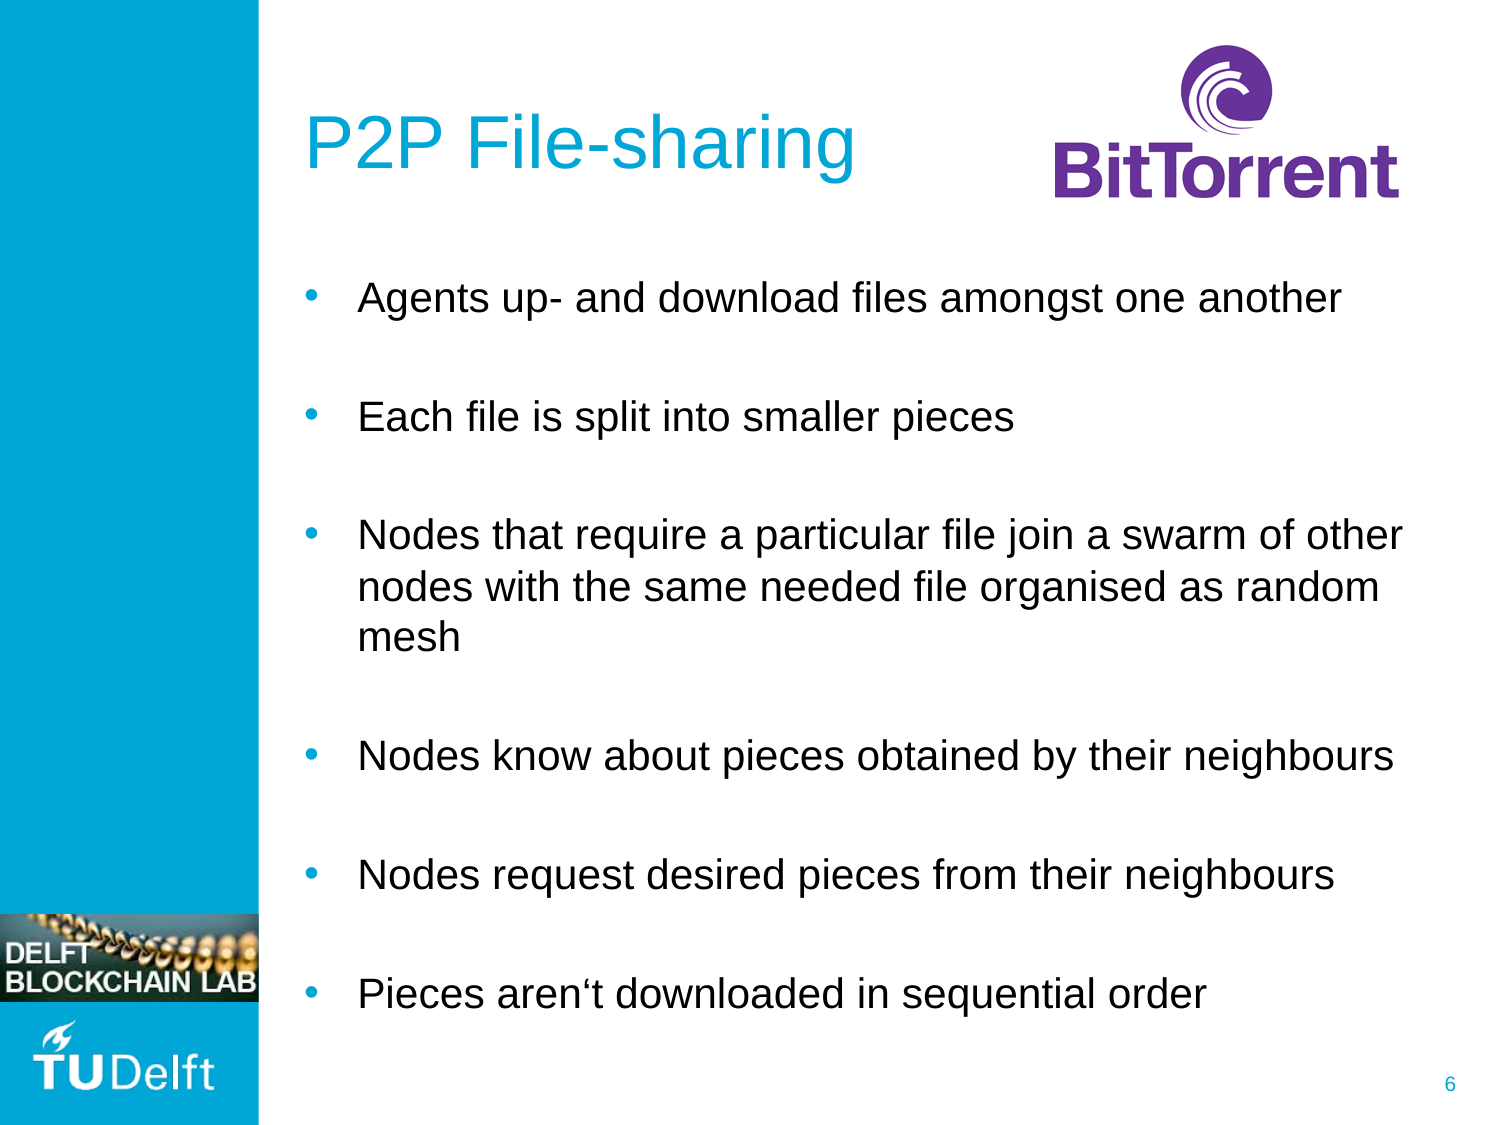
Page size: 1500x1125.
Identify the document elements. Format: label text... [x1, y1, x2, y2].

picture [0, 915, 259, 1001]
title P2P File-sharing [289, 45, 1455, 233]
list Agents up- and download files amongst one another Each file is split into smaller pieces Nodes that require a particular file join a swarm of other nodes with the same needed file organised as random mesh Nodes know about pieces obtained by their neighbours Nodes request desired pieces from their neighbours Pieces aren‘t downloaded in sequential order [289, 262, 1455, 1025]
picture [1055, 44, 1399, 199]
